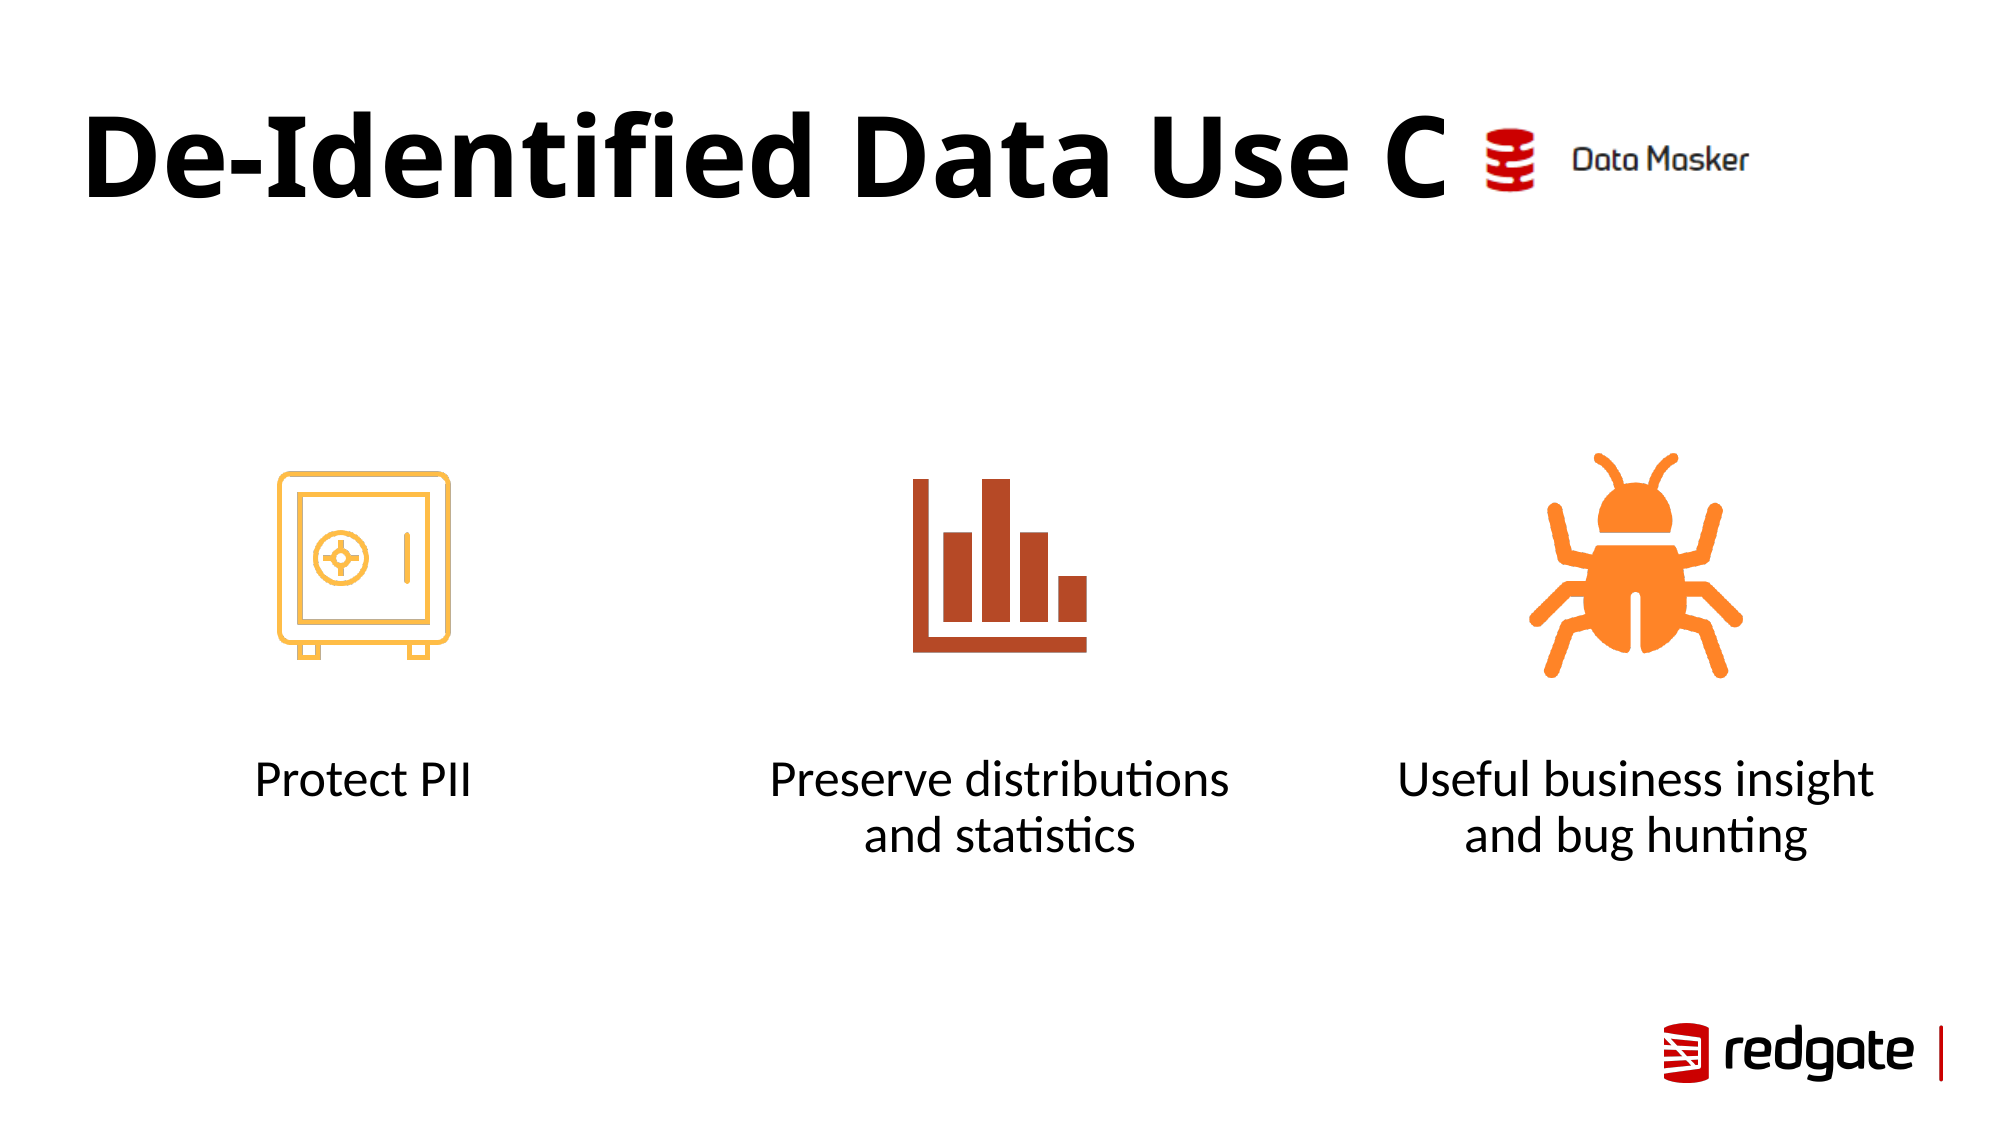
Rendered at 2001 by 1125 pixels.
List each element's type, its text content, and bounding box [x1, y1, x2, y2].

picture [1664, 1023, 1943, 1083]
picture [1444, 103, 1804, 220]
text_box De-Identified Data Use Cases [64, 52, 1936, 270]
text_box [64, 299, 1936, 1014]
